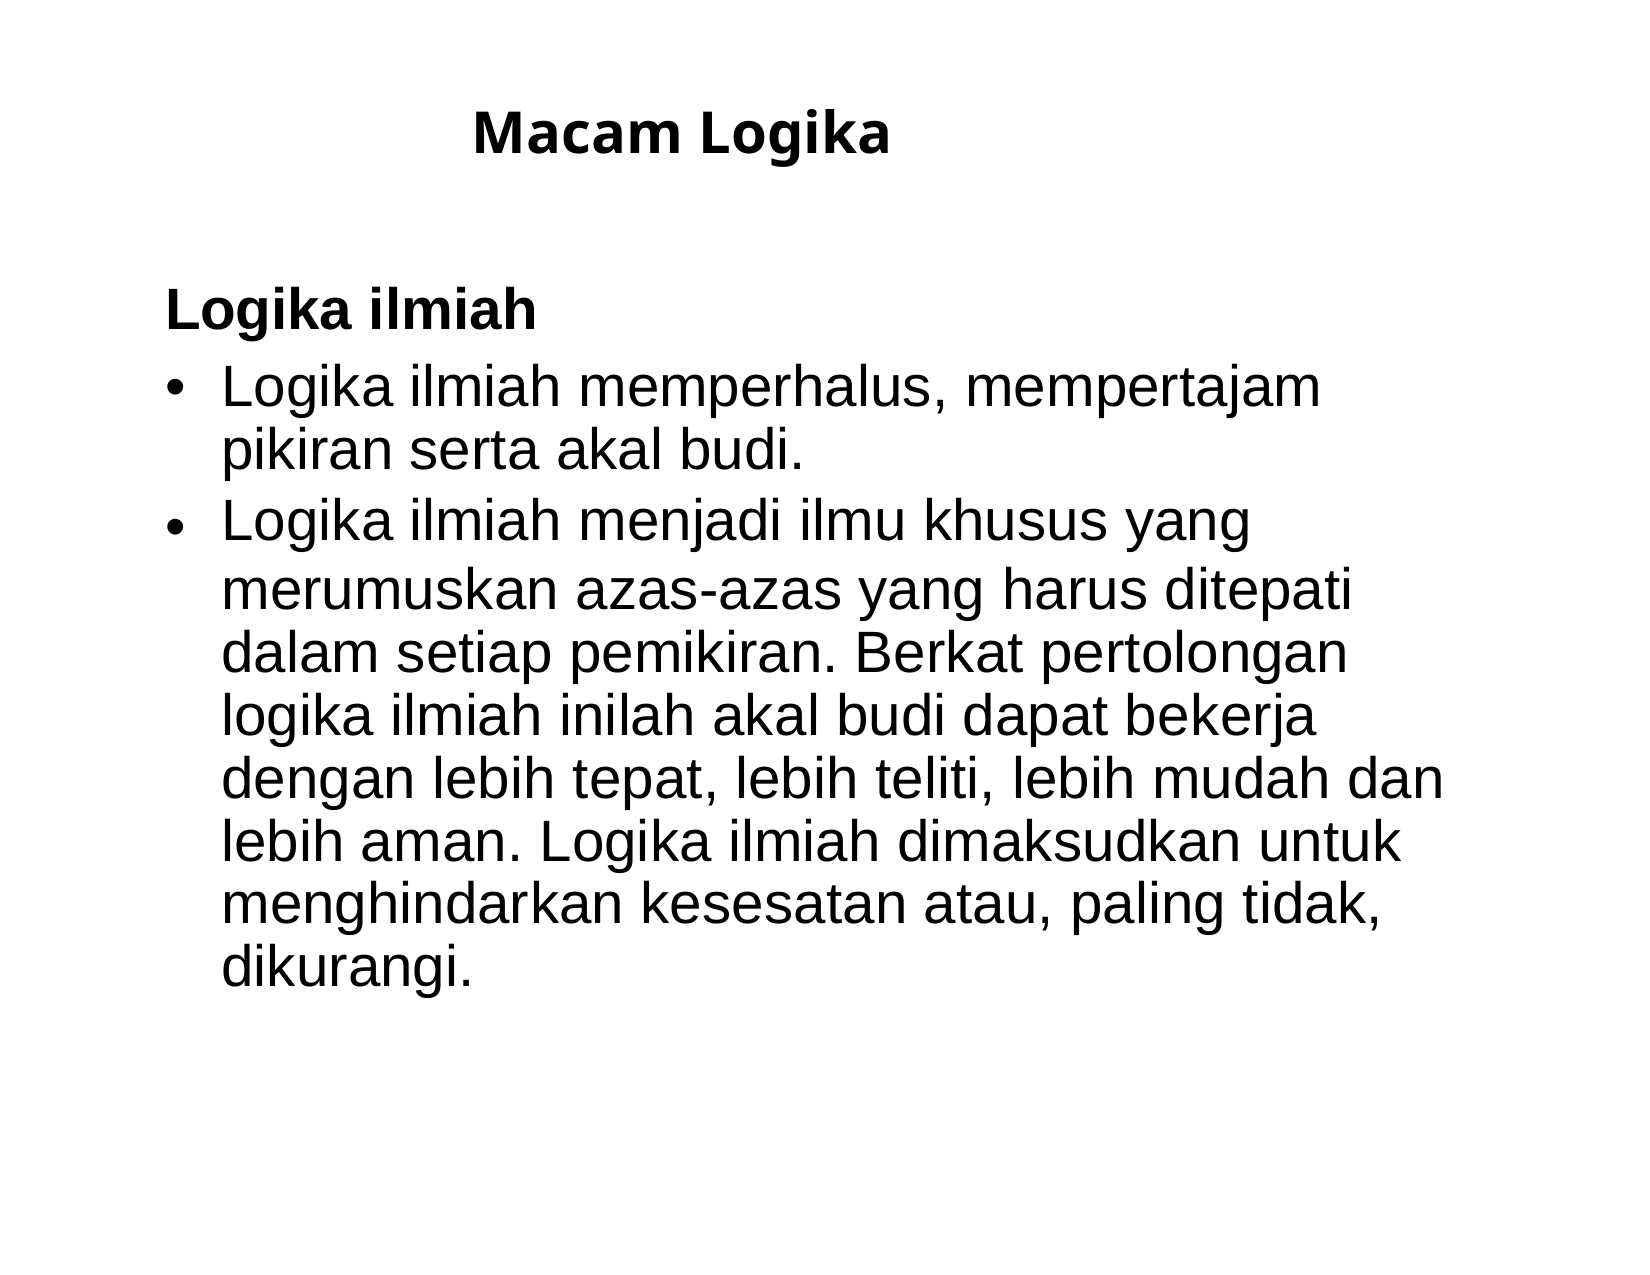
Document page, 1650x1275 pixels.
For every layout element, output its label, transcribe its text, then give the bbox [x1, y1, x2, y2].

text_box Logika pikiran Logika [219, 355, 405, 558]
text_box Macam Logika [469, 103, 1013, 175]
text_box Logika ilmiah [162, 279, 550, 342]
text_box ilmiah memperhalus, mempertajam serta akal budi. ilmiah menjadi ilmu khusus yang [407, 355, 1334, 558]
text_box • [162, 355, 197, 419]
text_box merumuskan azas-azas yang harus ditepati dalam setiap pemikiran. Berkat pertolongan logika ilmiah inilah akal budi dapat bekerja dengan lebih tepat, lebih teliti, lebih mudah dan lebih aman. Logika ilmiah dimaksudkan untuk menghindarkan kesesatan atau, paling tidak, dikurangi. [219, 558, 1454, 1000]
text_box • [162, 496, 197, 559]
